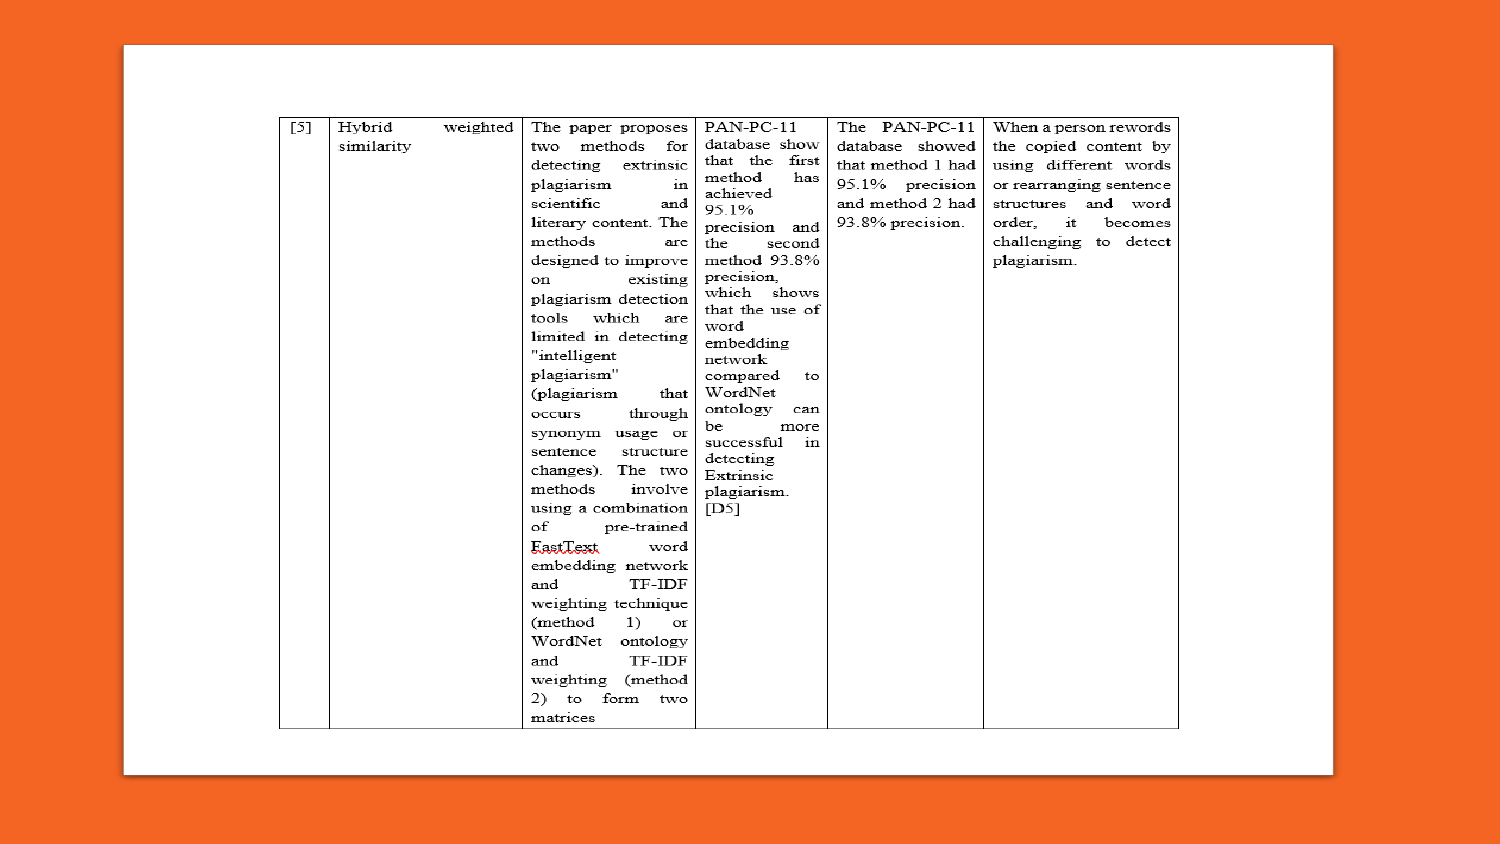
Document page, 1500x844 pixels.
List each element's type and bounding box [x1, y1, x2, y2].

picture [74, 26, 1383, 818]
